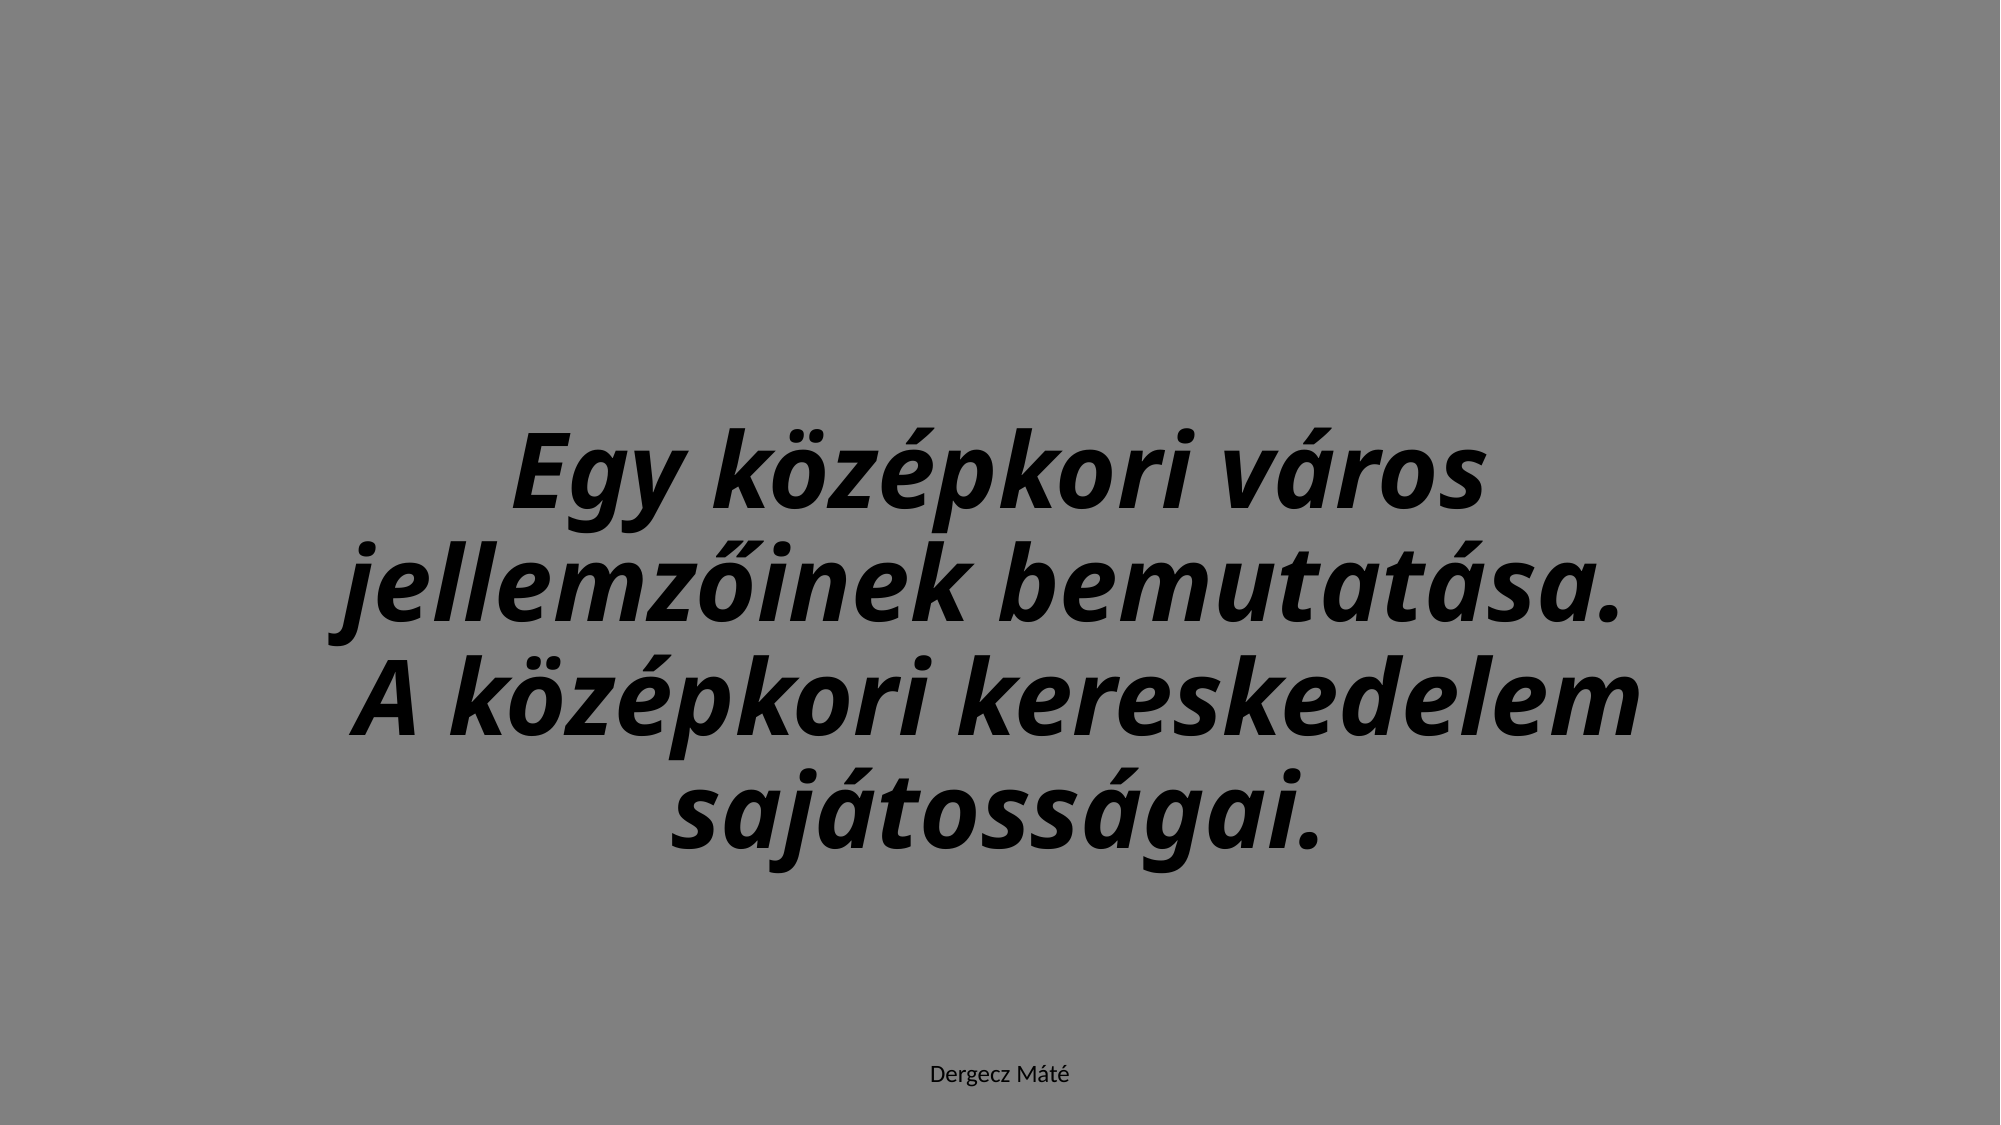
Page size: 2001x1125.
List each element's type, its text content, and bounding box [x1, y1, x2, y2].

footer Dergecz Máté [662, 1042, 1338, 1103]
title Egy középkori város jellemzőinek bemutatása. A középkori kereskedelem sajátosságai. [249, 400, 1750, 879]
